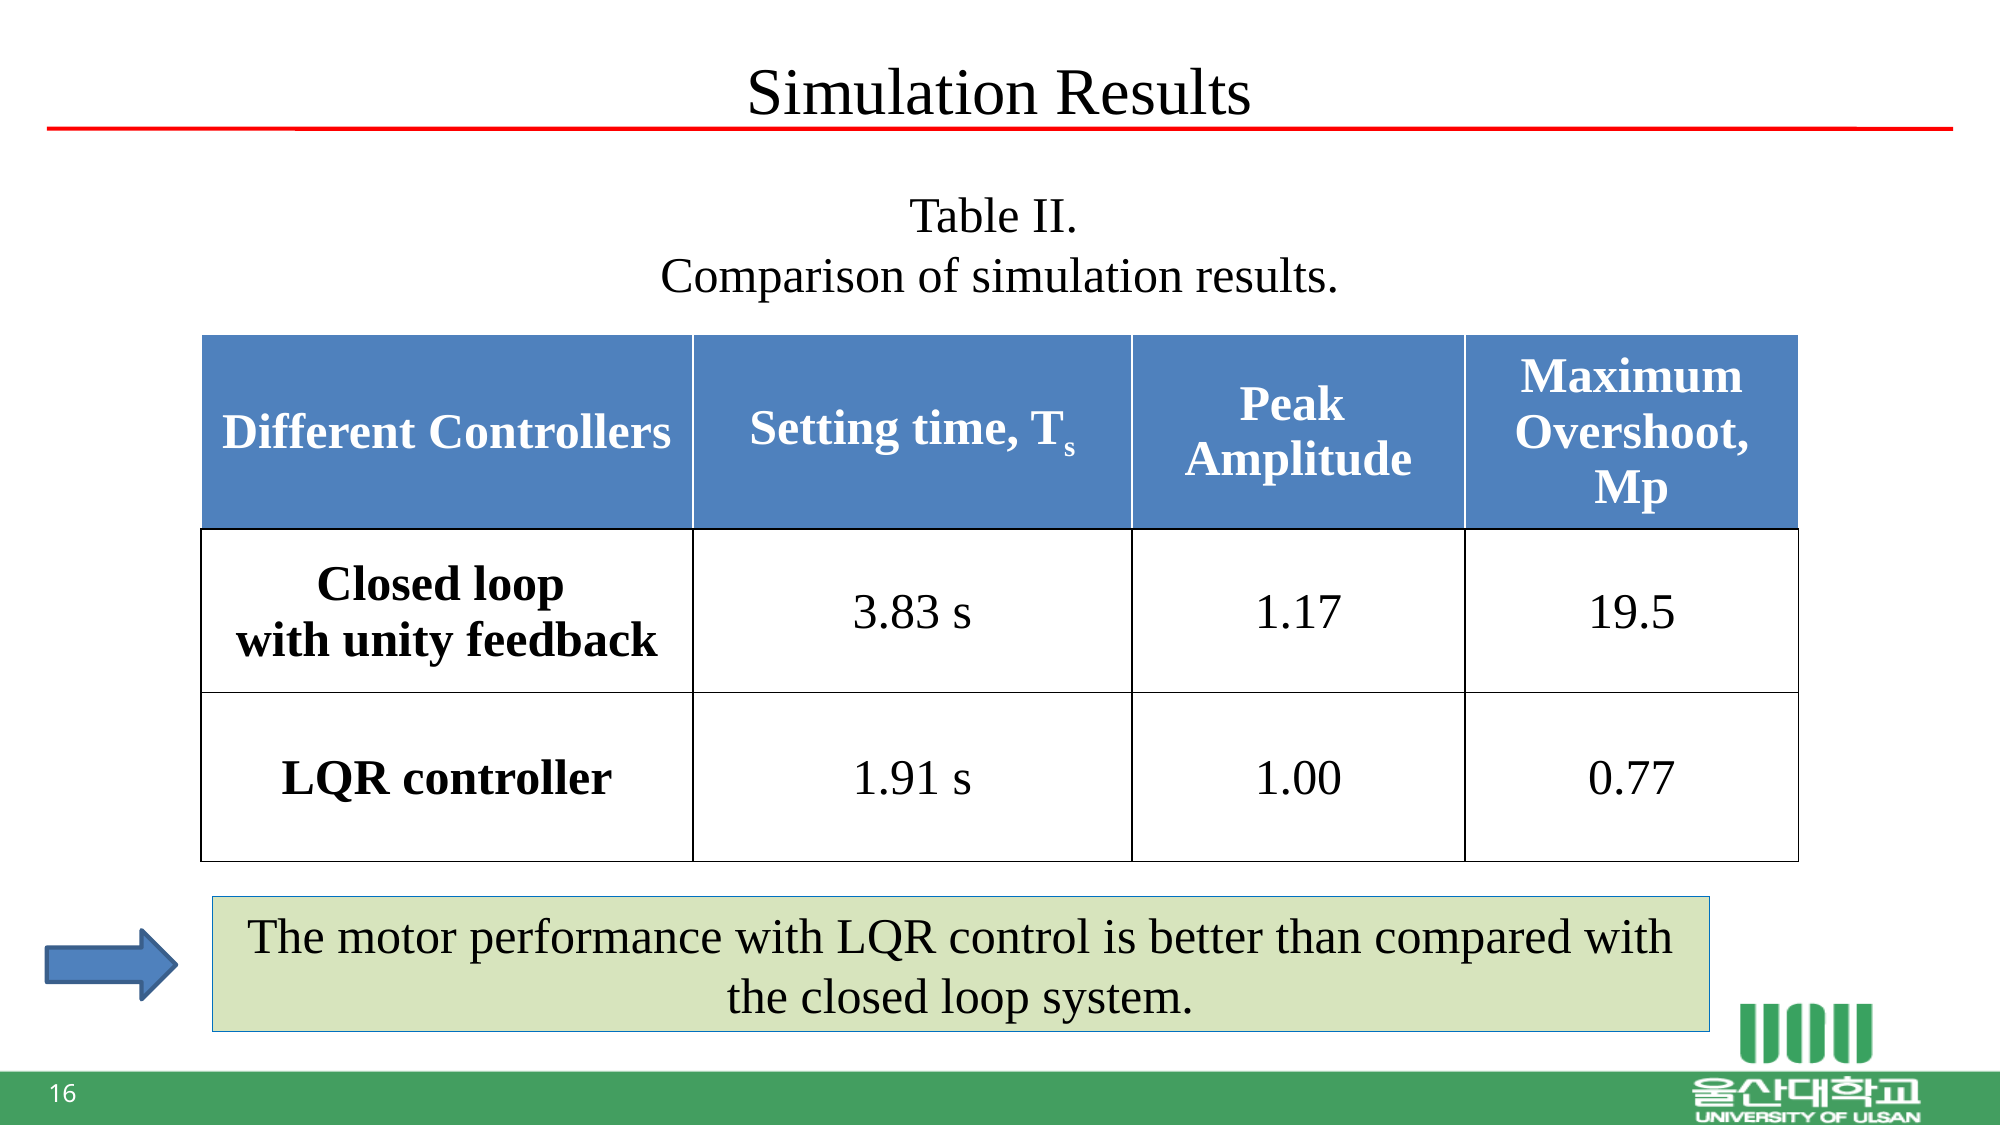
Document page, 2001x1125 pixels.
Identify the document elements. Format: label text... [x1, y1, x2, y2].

title Simulation Results [46, 46, 1954, 130]
table_cell 1.91 s [694, 693, 1131, 861]
table_cell 3.83 s [694, 530, 1131, 692]
list [46, 140, 1954, 1055]
text_box The motor performance with LQR control is better than compared with the closed loop system. [212, 896, 1710, 1032]
table_header Maximum Overshoot, Mp [1466, 335, 1798, 528]
table_cell 1.00 [1133, 693, 1464, 861]
table_header Different Controllers [202, 335, 692, 528]
picture [0, 51, 2000, 1125]
table_cell Closed loop with unity feedback [202, 530, 692, 692]
table_cell 19.5 [1466, 530, 1798, 692]
table_header Setting time, Ts [694, 335, 1131, 528]
table_cell 1.17 [1133, 530, 1464, 692]
text_box Table II. Comparison of simulation results. [273, 175, 1727, 310]
table_header Peak Amplitude [1133, 335, 1464, 528]
table_cell 0.77 [1466, 693, 1798, 861]
text_box [44, 928, 179, 1002]
table_cell LQR controller [202, 693, 692, 861]
